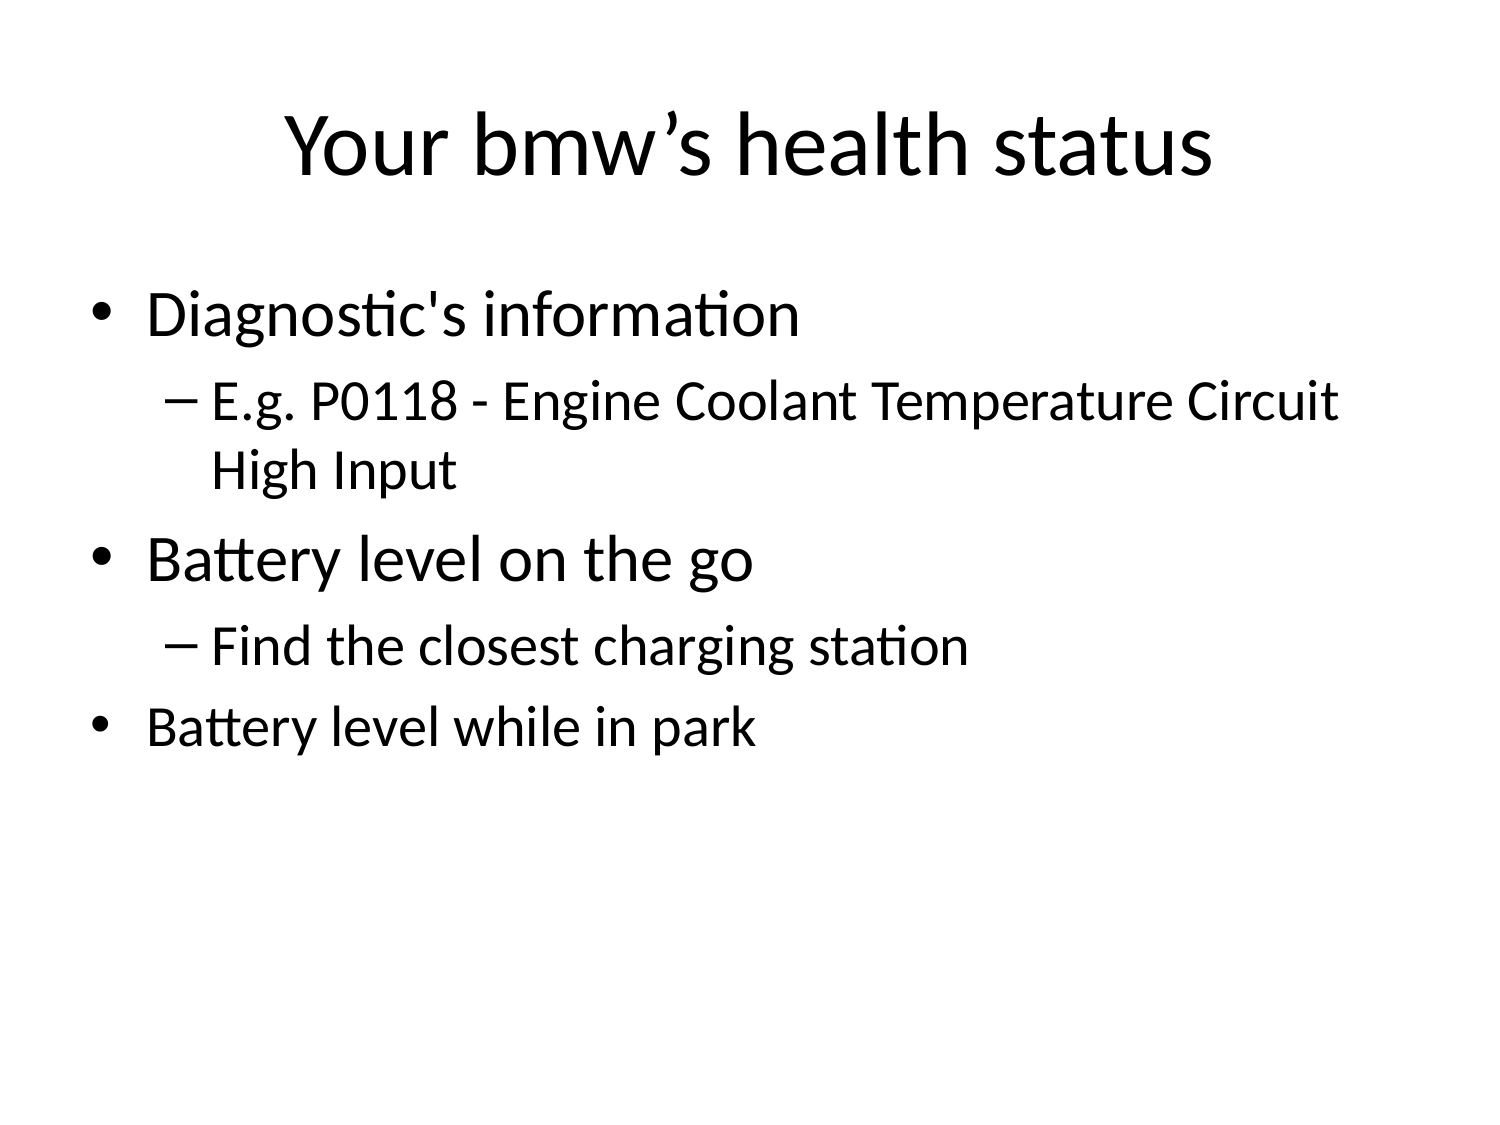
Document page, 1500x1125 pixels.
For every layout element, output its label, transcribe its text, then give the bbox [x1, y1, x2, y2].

list Diagnostic's information E.g. P0118 - Engine Coolant Temperature Circuit High Input Battery level on the go Find the closest charging station Battery level while in park [75, 262, 1425, 1005]
title Your bmw’s health status [75, 45, 1425, 233]
